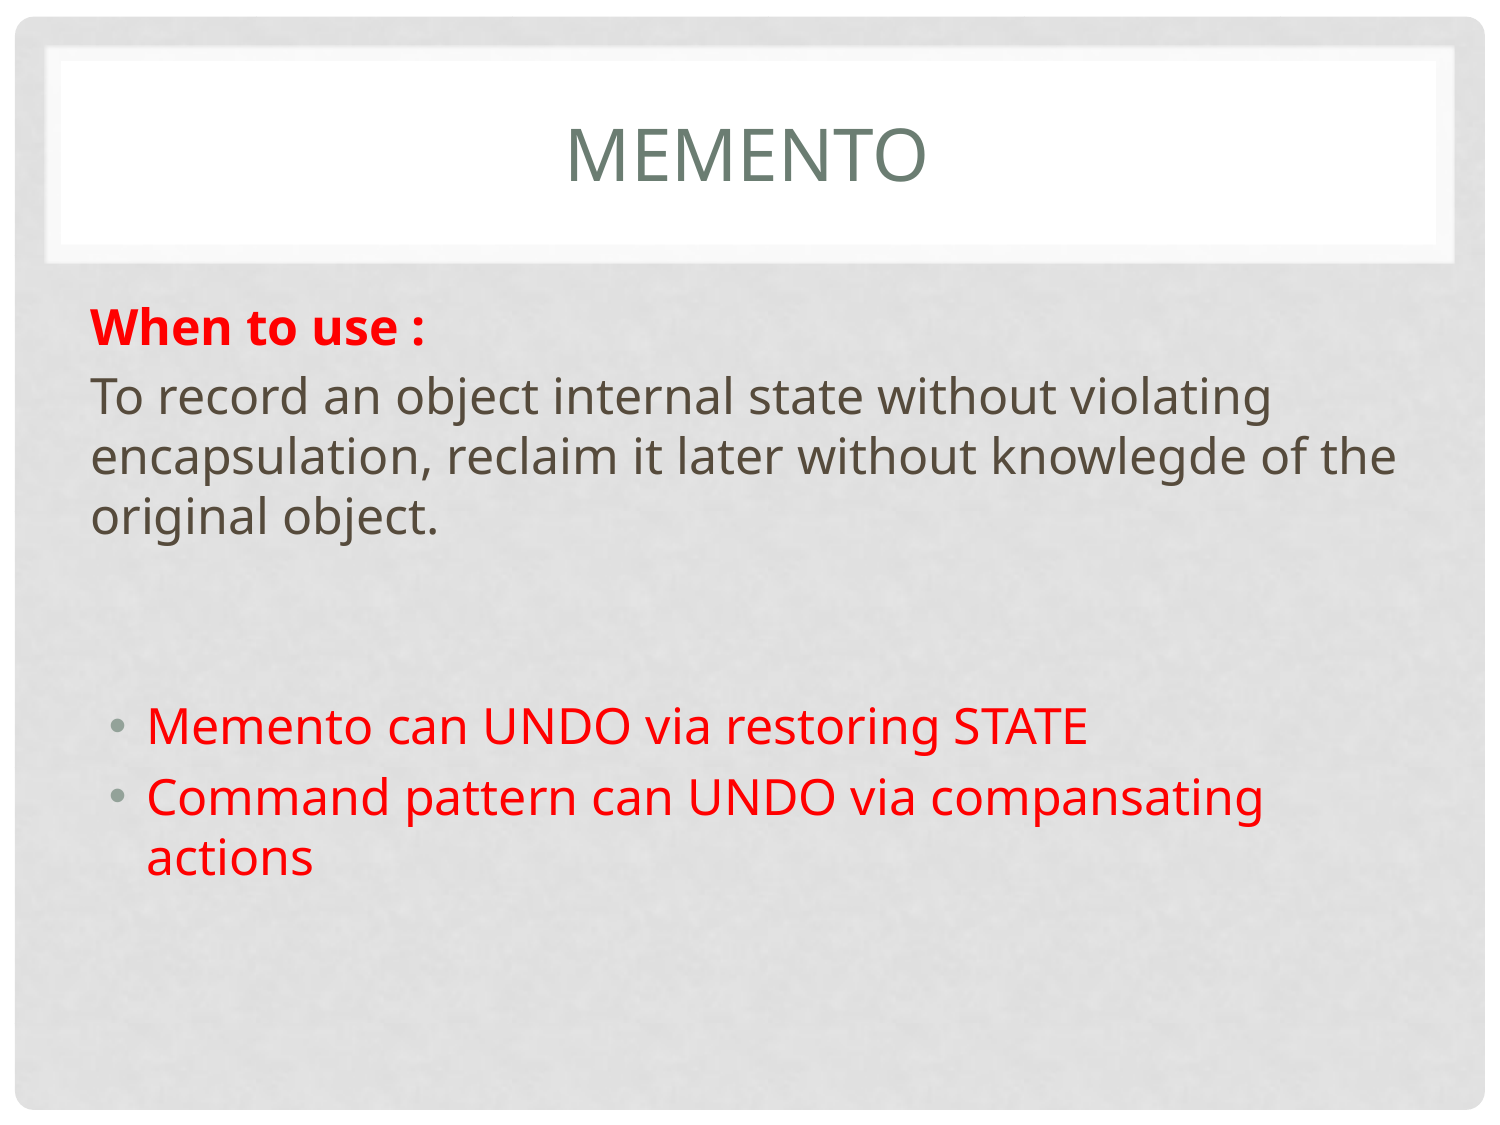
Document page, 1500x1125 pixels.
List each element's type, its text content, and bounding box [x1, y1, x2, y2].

title MEMENTO [69, 66, 1425, 238]
list When to use : To record an object internal state without violating encapsulation, reclaim it later without knowlegde of the original object. Memento can UNDO via restoring STATE Command pattern can UNDO via compansating actions [75, 287, 1425, 1005]
